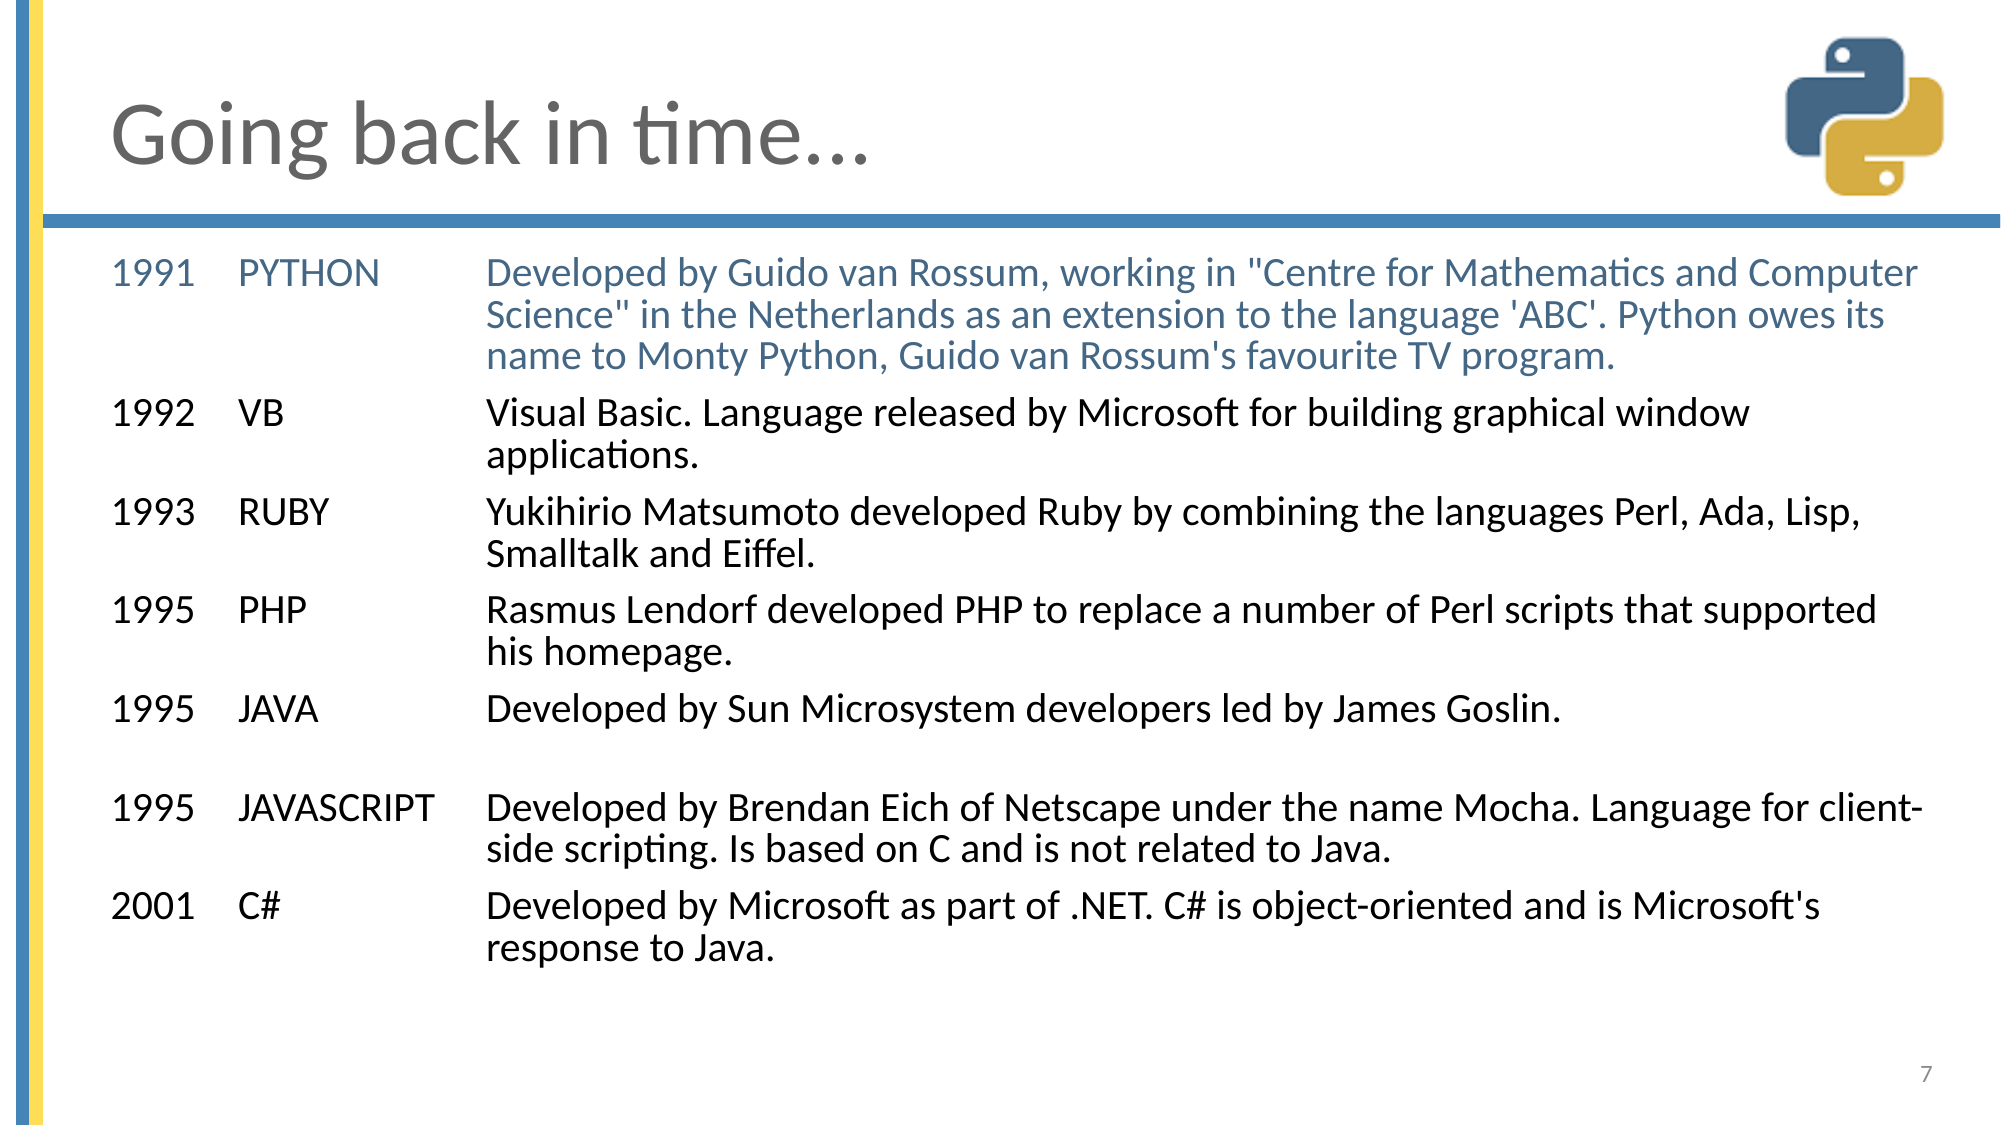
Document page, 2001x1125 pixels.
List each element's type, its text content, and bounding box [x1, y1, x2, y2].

table_header Developed by Guido van Rossum, working in "Centre for Mathematics and Computer Science" in the Netherlands as an extension to the language 'ABC'. Python owes its name to Monty Python, Guido van Rossum's favourite TV program. [472, 249, 1941, 385]
table_cell C# [224, 882, 470, 979]
table_cell 1995 [96, 783, 222, 880]
slide_number 7 [1497, 1042, 1948, 1103]
table_cell Rasmus Lendorf developed PHP to replace a number of Perl scripts that supported his homepage. [472, 586, 1941, 683]
table_cell Developed by Brendan Eich of Netscape under the name Mocha. Language for client-side scripting. Is based on C and is not related to Java. [472, 783, 1941, 880]
picture [1747, 18, 1987, 205]
table_cell Yukihirio Matsumoto developed Ruby by combining the languages Perl, Ada, Lisp, Smalltalk and Eiffel. [472, 488, 1941, 584]
table_cell VB [224, 391, 470, 486]
table_cell Developed by Microsoft as part of .NET. C# is object-oriented and is Microsoft's response to Java. [472, 882, 1941, 979]
table_cell 1992 [96, 391, 222, 486]
table_cell Developed by Sun Microsystem developers led by James Goslin. [472, 685, 1941, 782]
table_header PYTHON [224, 249, 470, 385]
table_cell 1993 [96, 488, 222, 584]
title Going back in time... [95, 59, 1863, 211]
table_cell Visual Basic. Language released by Microsoft for building graphical window applications. [472, 391, 1941, 486]
table_cell JAVASCRIPT [224, 783, 470, 880]
table_cell JAVA [224, 685, 470, 782]
table_header 1991 [96, 249, 222, 385]
table_cell 1995 [96, 685, 222, 782]
table_cell RUBY [224, 488, 470, 584]
table_cell 2001 [96, 882, 222, 979]
table_cell 1995 [96, 586, 222, 683]
table_cell PHP [224, 586, 470, 683]
